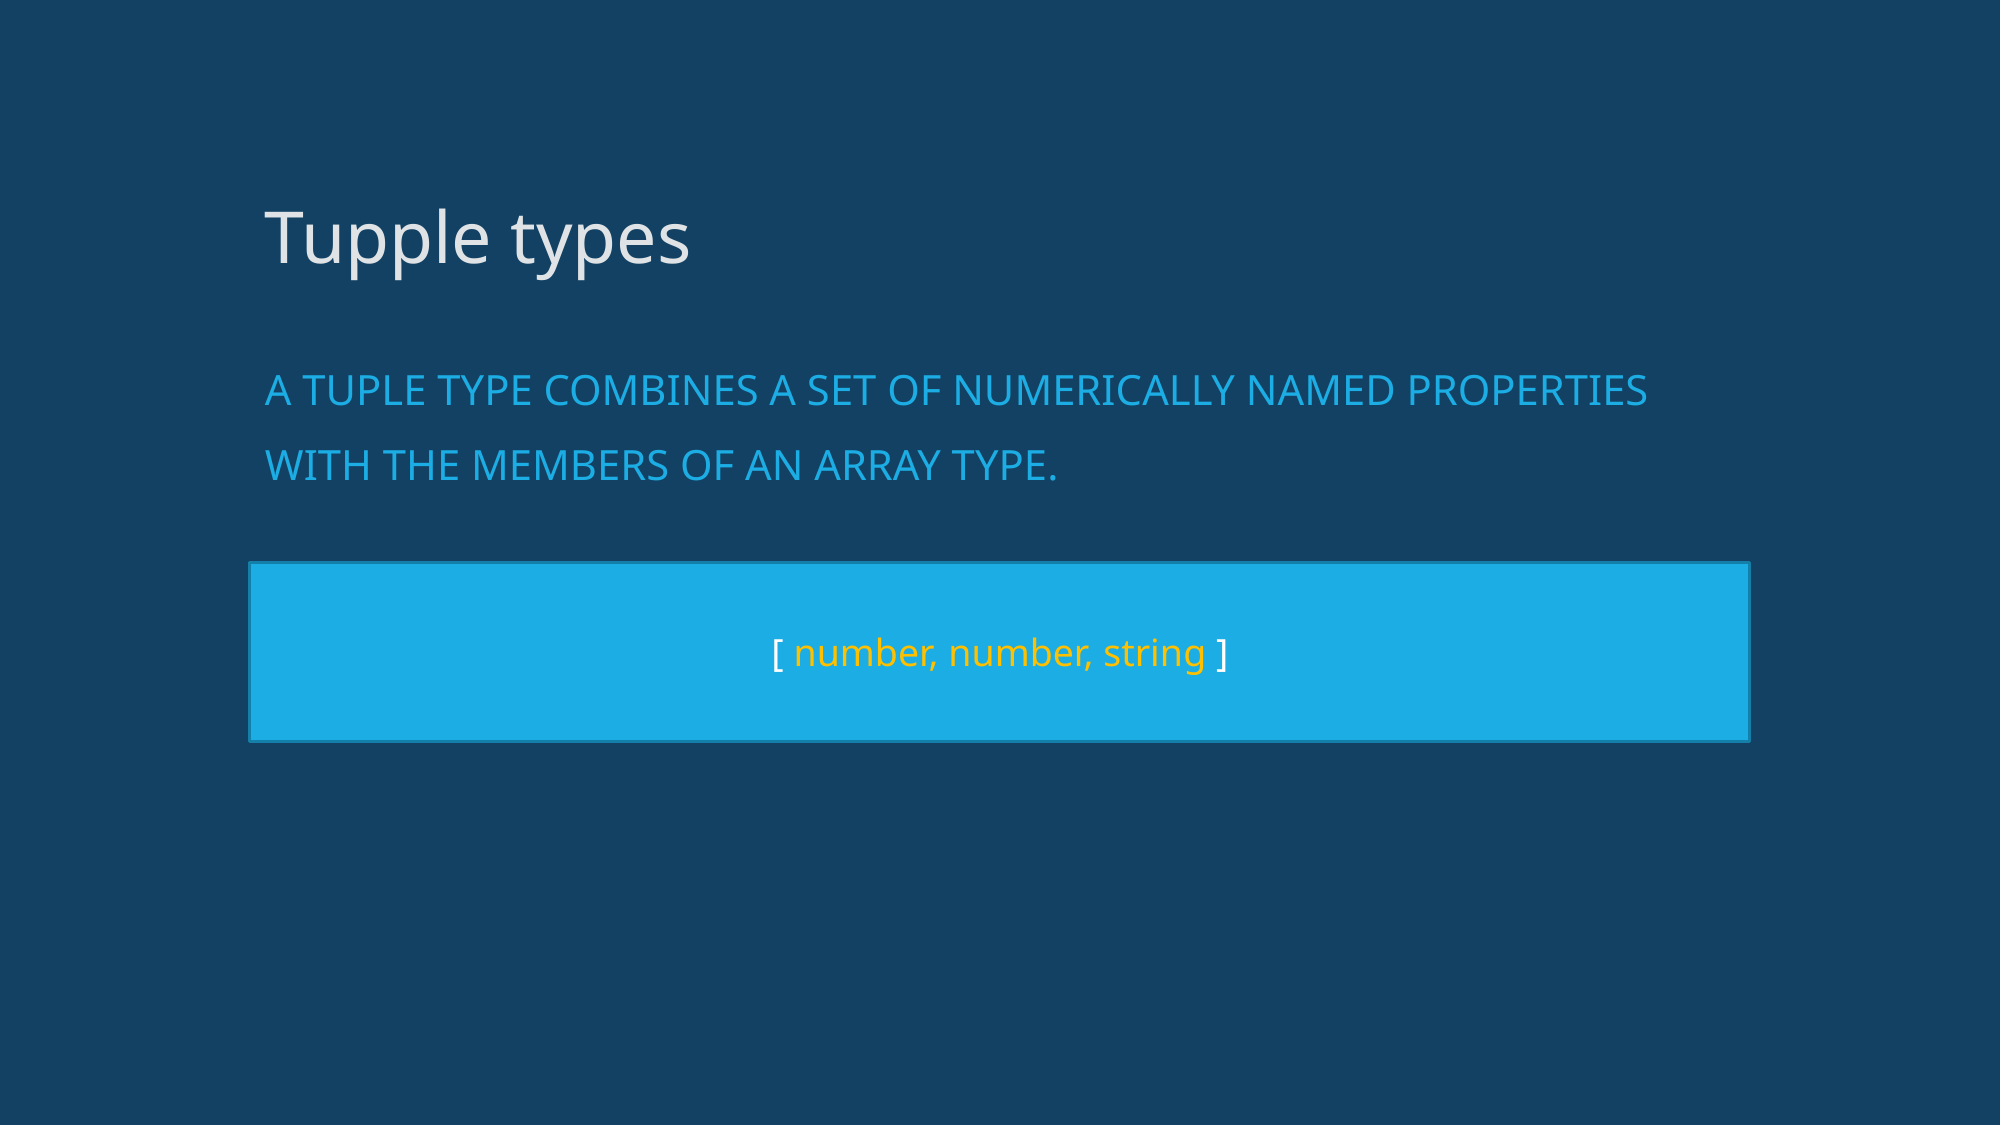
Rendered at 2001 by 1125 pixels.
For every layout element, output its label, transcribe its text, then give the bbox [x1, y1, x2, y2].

title Tupple types [249, 184, 1750, 286]
text_box [ number, number, string ] [248, 561, 1751, 743]
subtitle A tuple type combines a set of numerically named properties with the members of an array type. [249, 331, 1750, 498]
